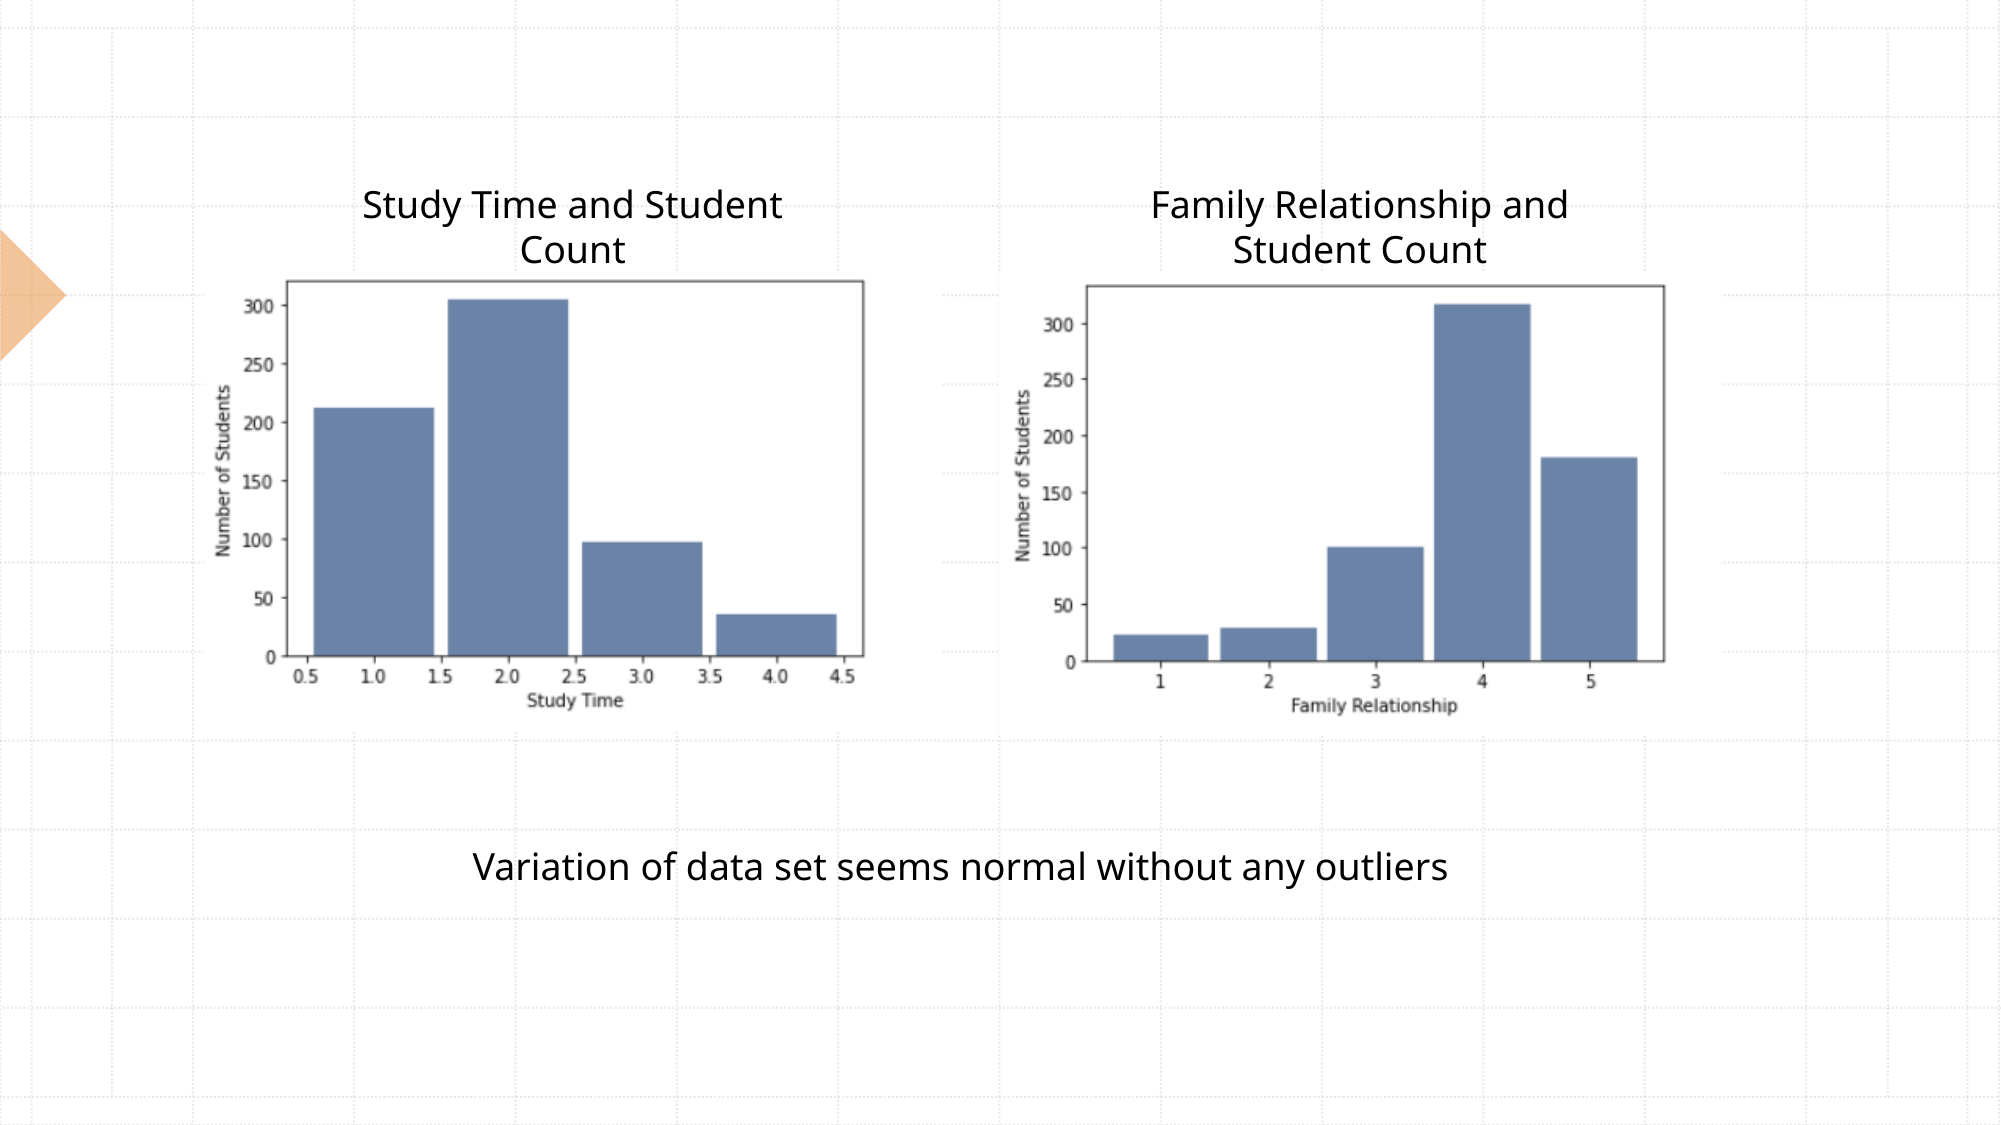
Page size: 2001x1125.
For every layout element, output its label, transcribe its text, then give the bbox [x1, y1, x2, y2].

picture [204, 272, 942, 732]
text_box Study Time and Student Count [294, 173, 852, 272]
picture [999, 272, 1721, 734]
text_box Variation of data set seems normal without any outliers [457, 835, 1705, 895]
text_box Family Relationship and Student Count [1081, 173, 1639, 272]
